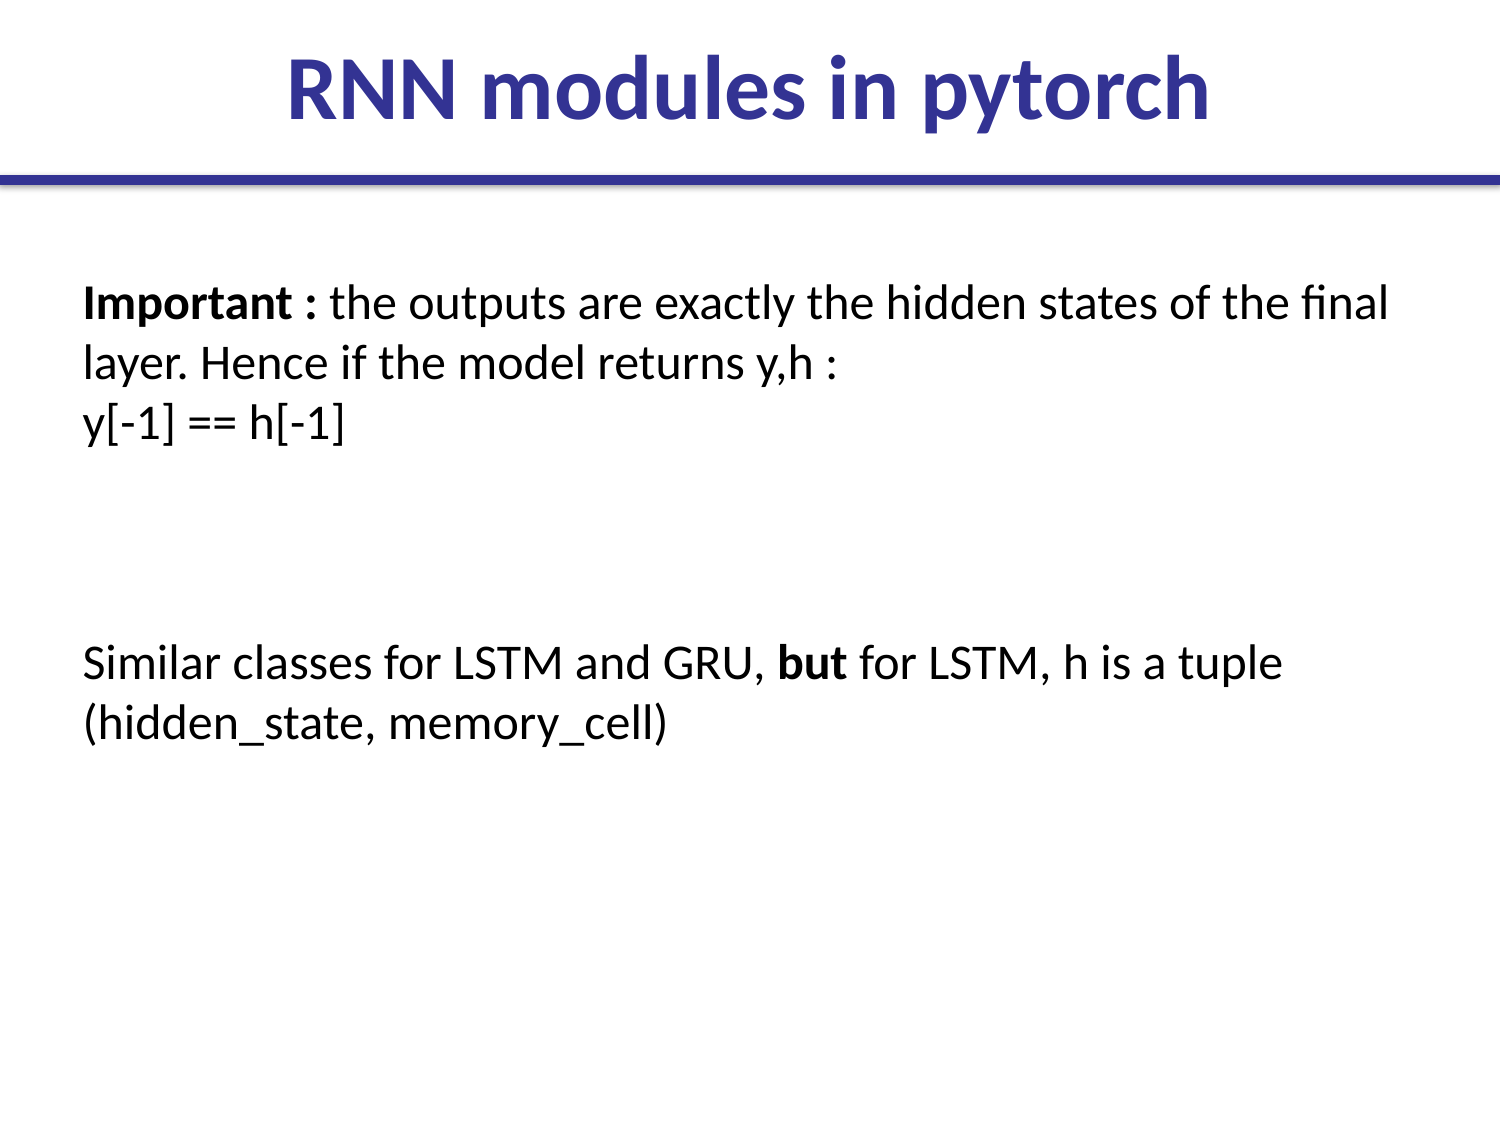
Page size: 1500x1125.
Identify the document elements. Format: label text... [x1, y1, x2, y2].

text_box Important : the outputs are exactly the hidden states of the final layer. Hence if the model returns y,h : y[-1] == h[-1] Similar classes for LSTM and GRU, but for LSTM, h is a tuple (hidden_state, memory_cell) [74, 262, 1425, 746]
title RNN modules in pytorch [75, 0, 1425, 173]
